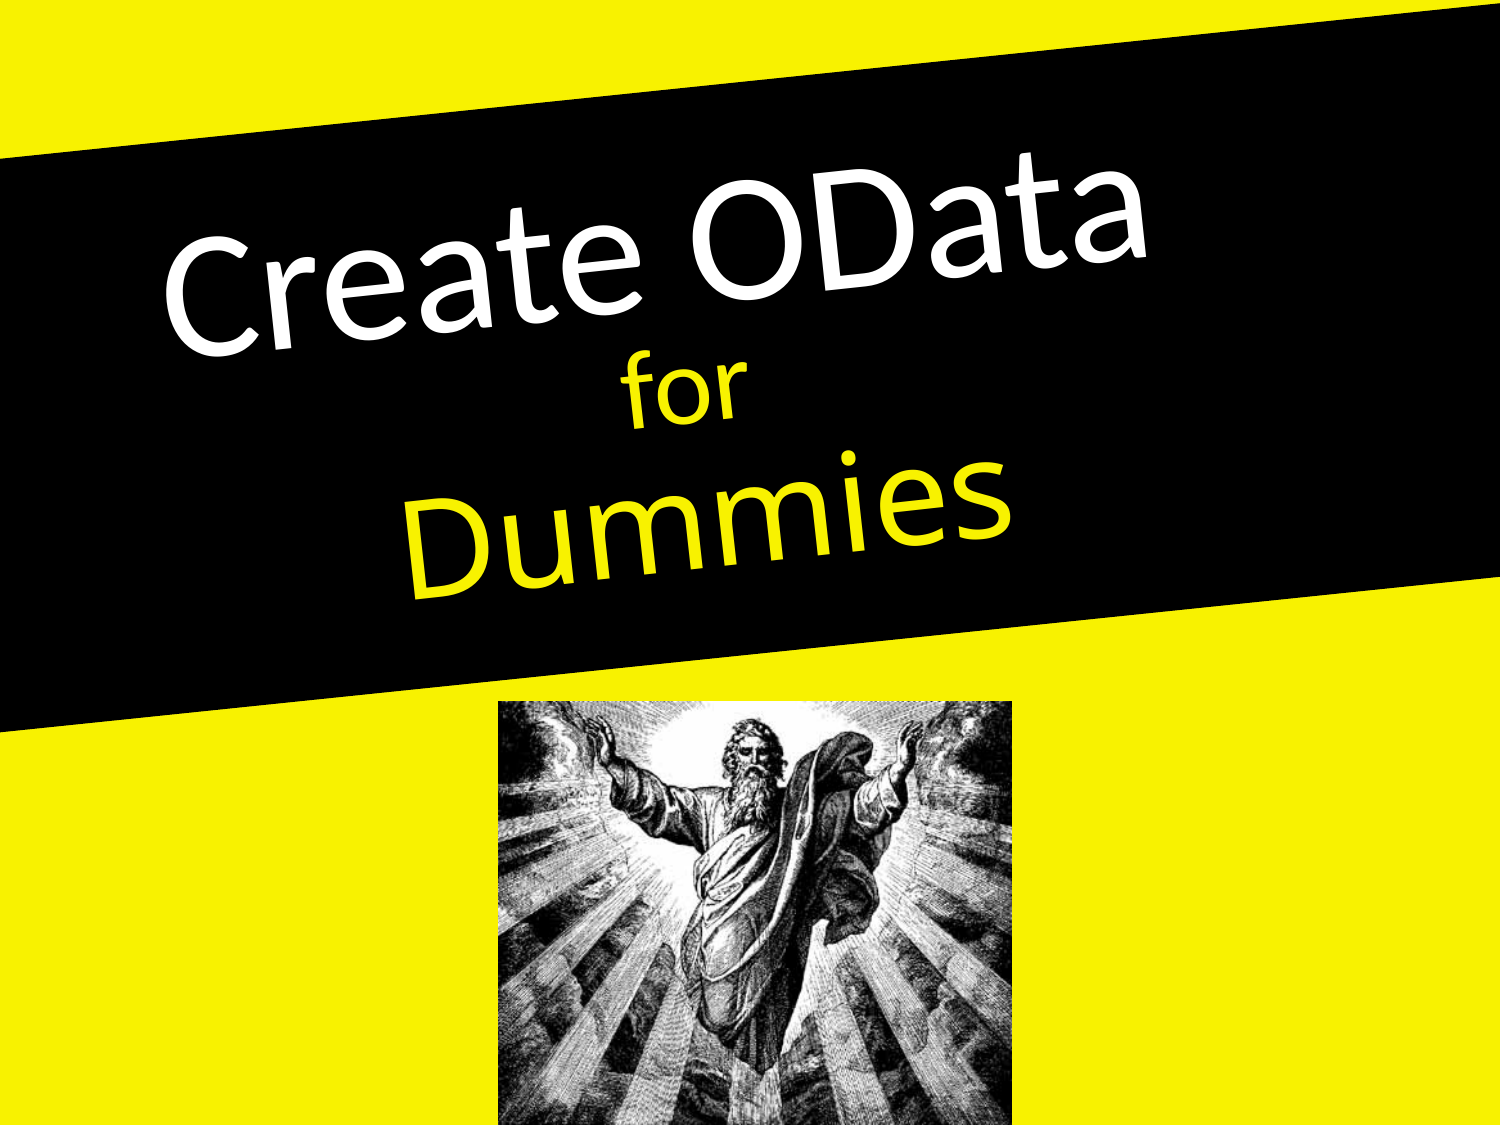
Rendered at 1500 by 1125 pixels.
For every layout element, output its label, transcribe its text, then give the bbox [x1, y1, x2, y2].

picture [498, 701, 1012, 1125]
text_box Create OData [132, 63, 1178, 408]
text_box [0, 3, 1500, 733]
text_box Dummies [371, 387, 1039, 638]
text_box for [597, 295, 771, 432]
